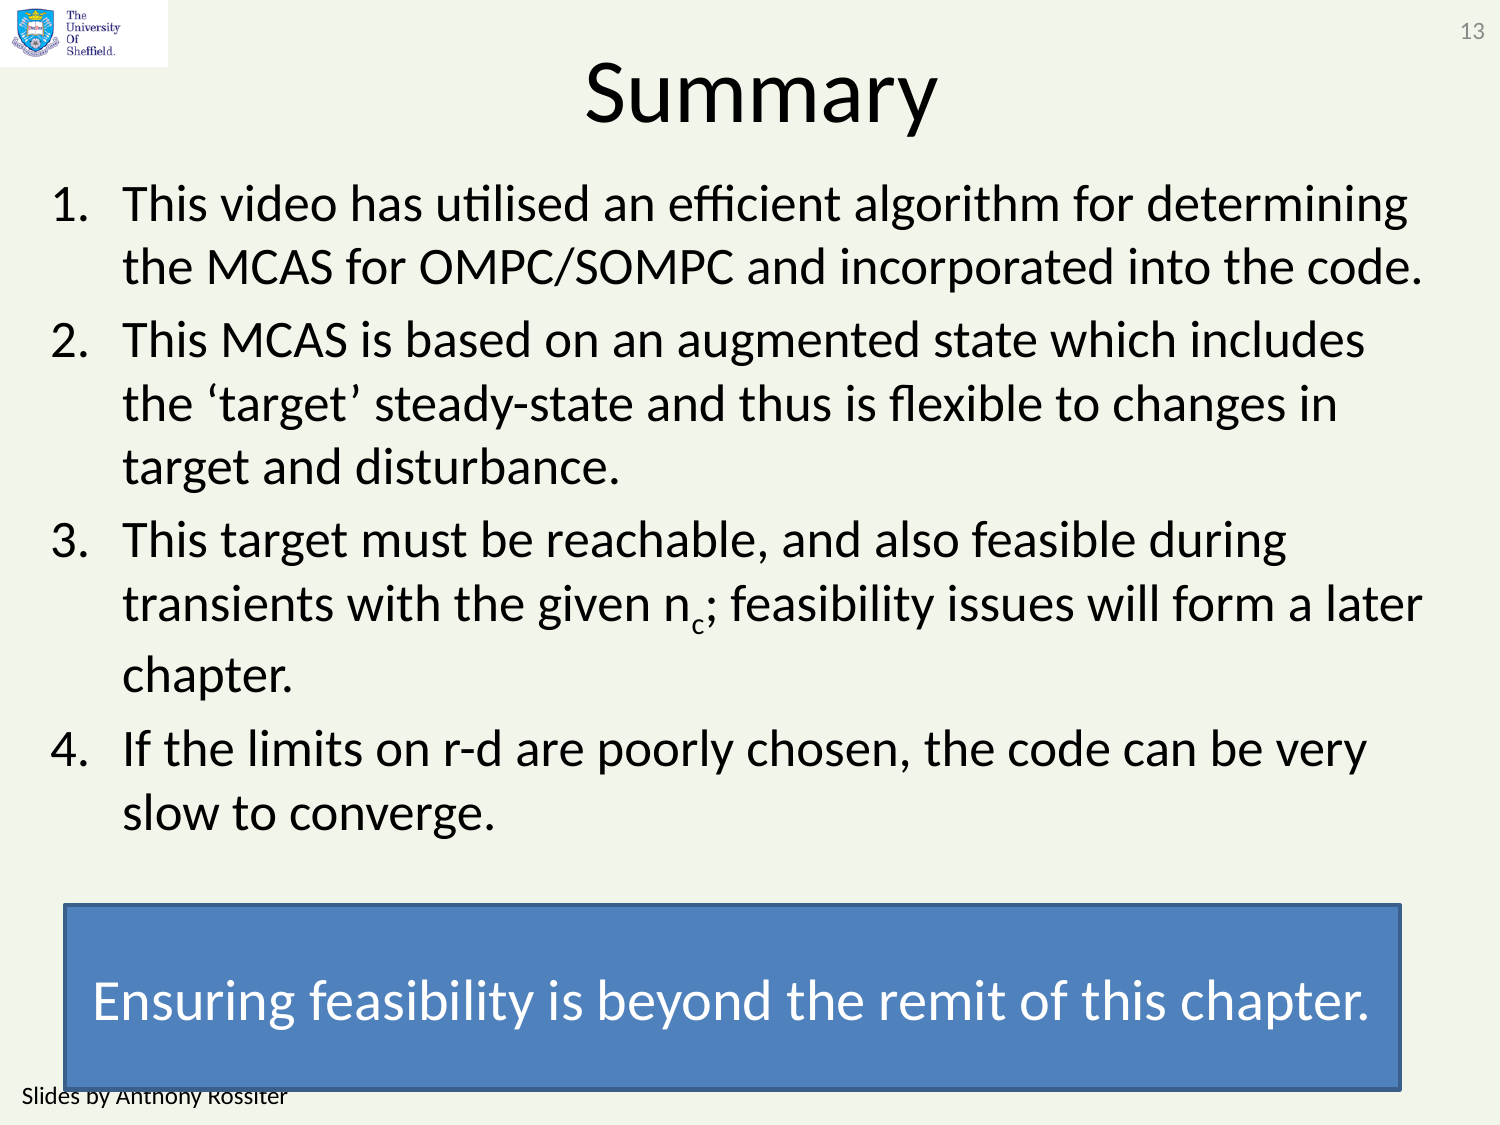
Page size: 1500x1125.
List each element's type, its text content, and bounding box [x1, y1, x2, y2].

slide_number 13 [1335, 0, 1500, 60]
picture [0, 0, 168, 67]
text_box Ensuring feasibility is beyond the remit of this chapter. [63, 903, 1402, 1092]
footer Slides by Anthony Rossiter [0, 1065, 317, 1125]
list This video has utilised an efficient algorithm for determining the MCAS for OMPC/SOMPC and incorporated into the code. This MCAS is based on an augmented state which includes the ‘target’ steady-state and thus is flexible to changes in target and disturbance. This target must be reachable, and also feasible during transients with the given nc; feasibility issues will form a later chapter. If the limits on r-d are poorly chosen, the code can be very slow to converge. [35, 160, 1465, 917]
title Summary [105, 23, 1418, 149]
